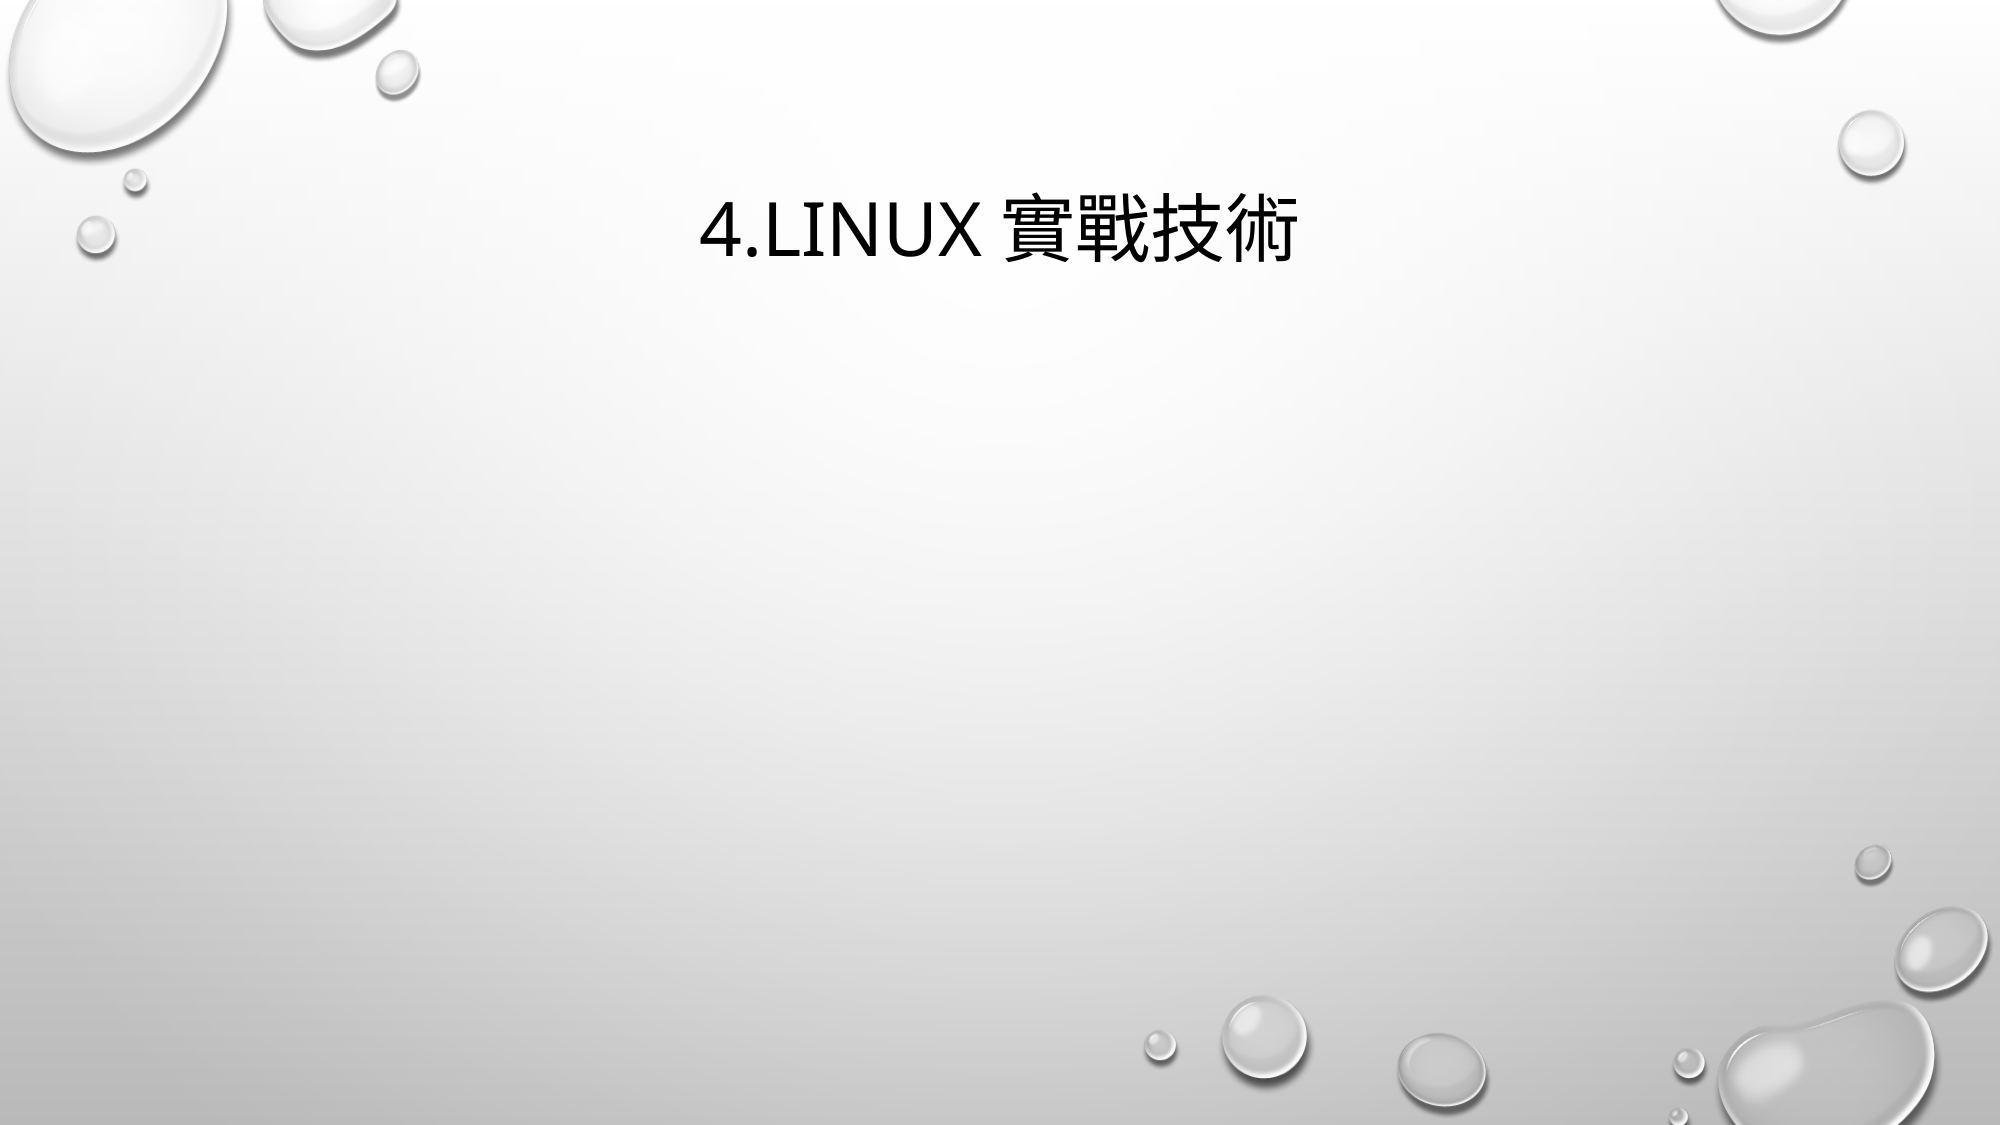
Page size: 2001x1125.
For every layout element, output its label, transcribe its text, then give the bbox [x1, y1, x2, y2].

picture [0, 0, 2000, 1125]
title 4.linux實戰技術 [149, 101, 1851, 364]
